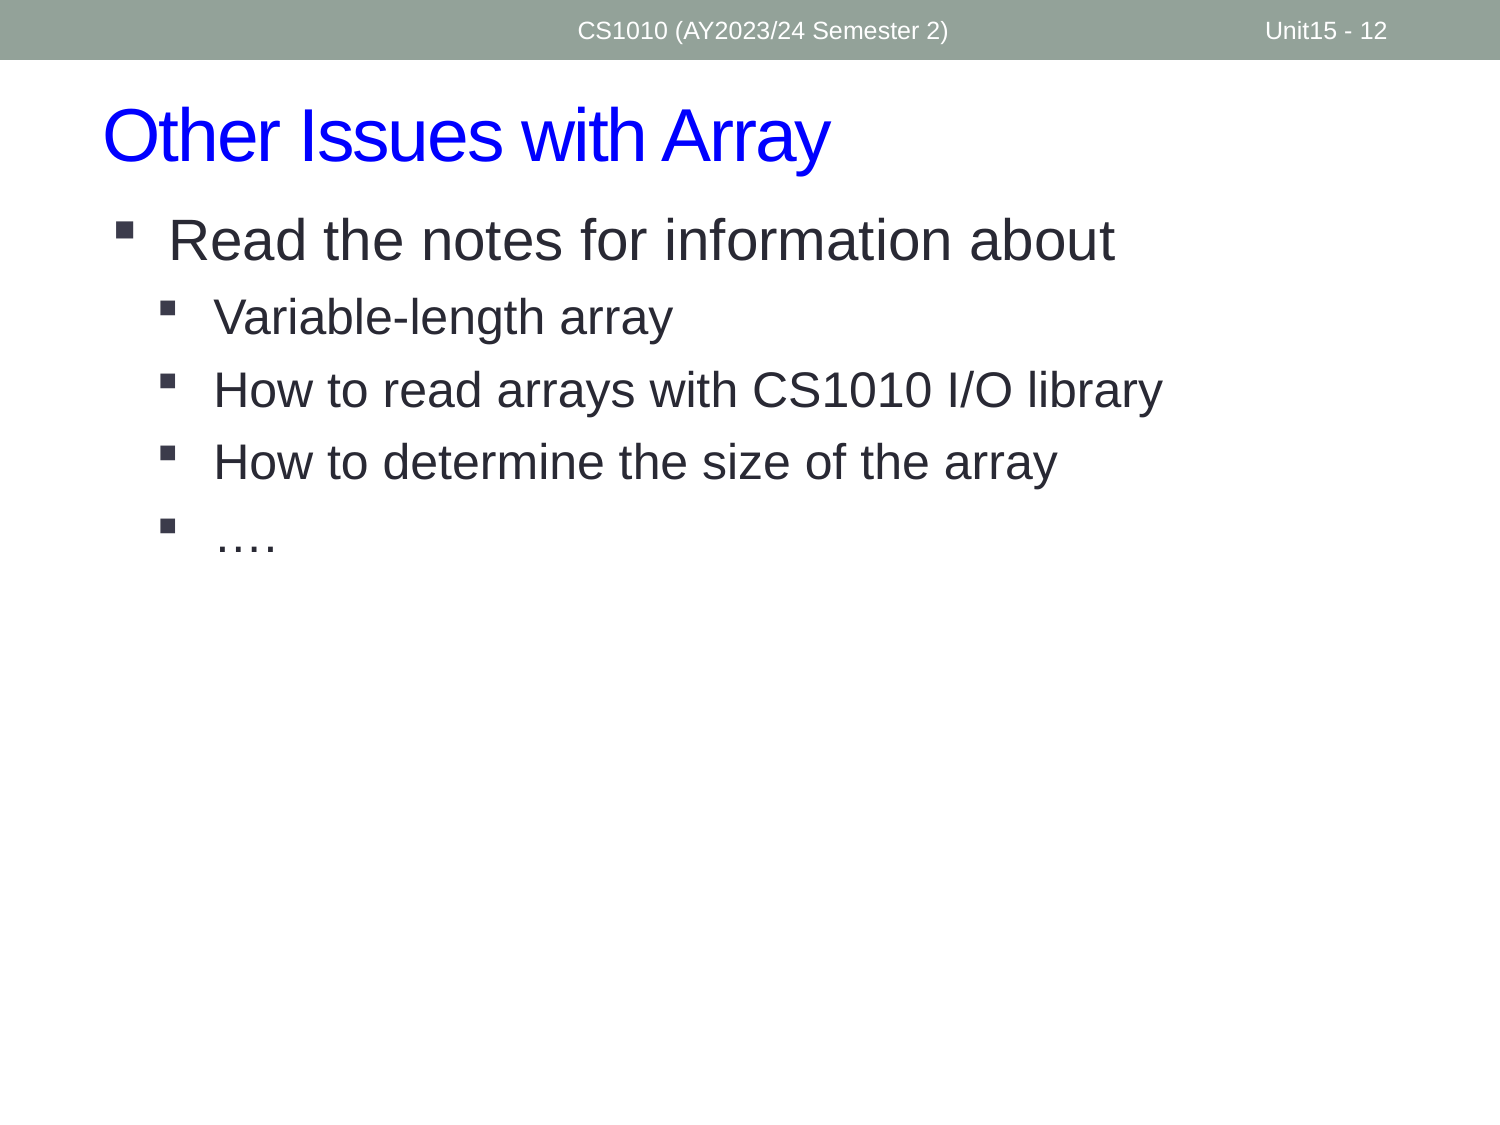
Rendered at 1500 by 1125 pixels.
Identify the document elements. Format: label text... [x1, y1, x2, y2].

list Read the notes for information about Variable-length array How to read arrays with CS1010 I/O library How to determine the size of the array …. [96, 194, 1457, 1063]
title Other Issues with Array [87, 62, 1463, 200]
footer CS1010 (AY2023/24 Semester 2) [562, 3, 1238, 57]
slide_number Unit15 - 12 [1250, 3, 1425, 57]
